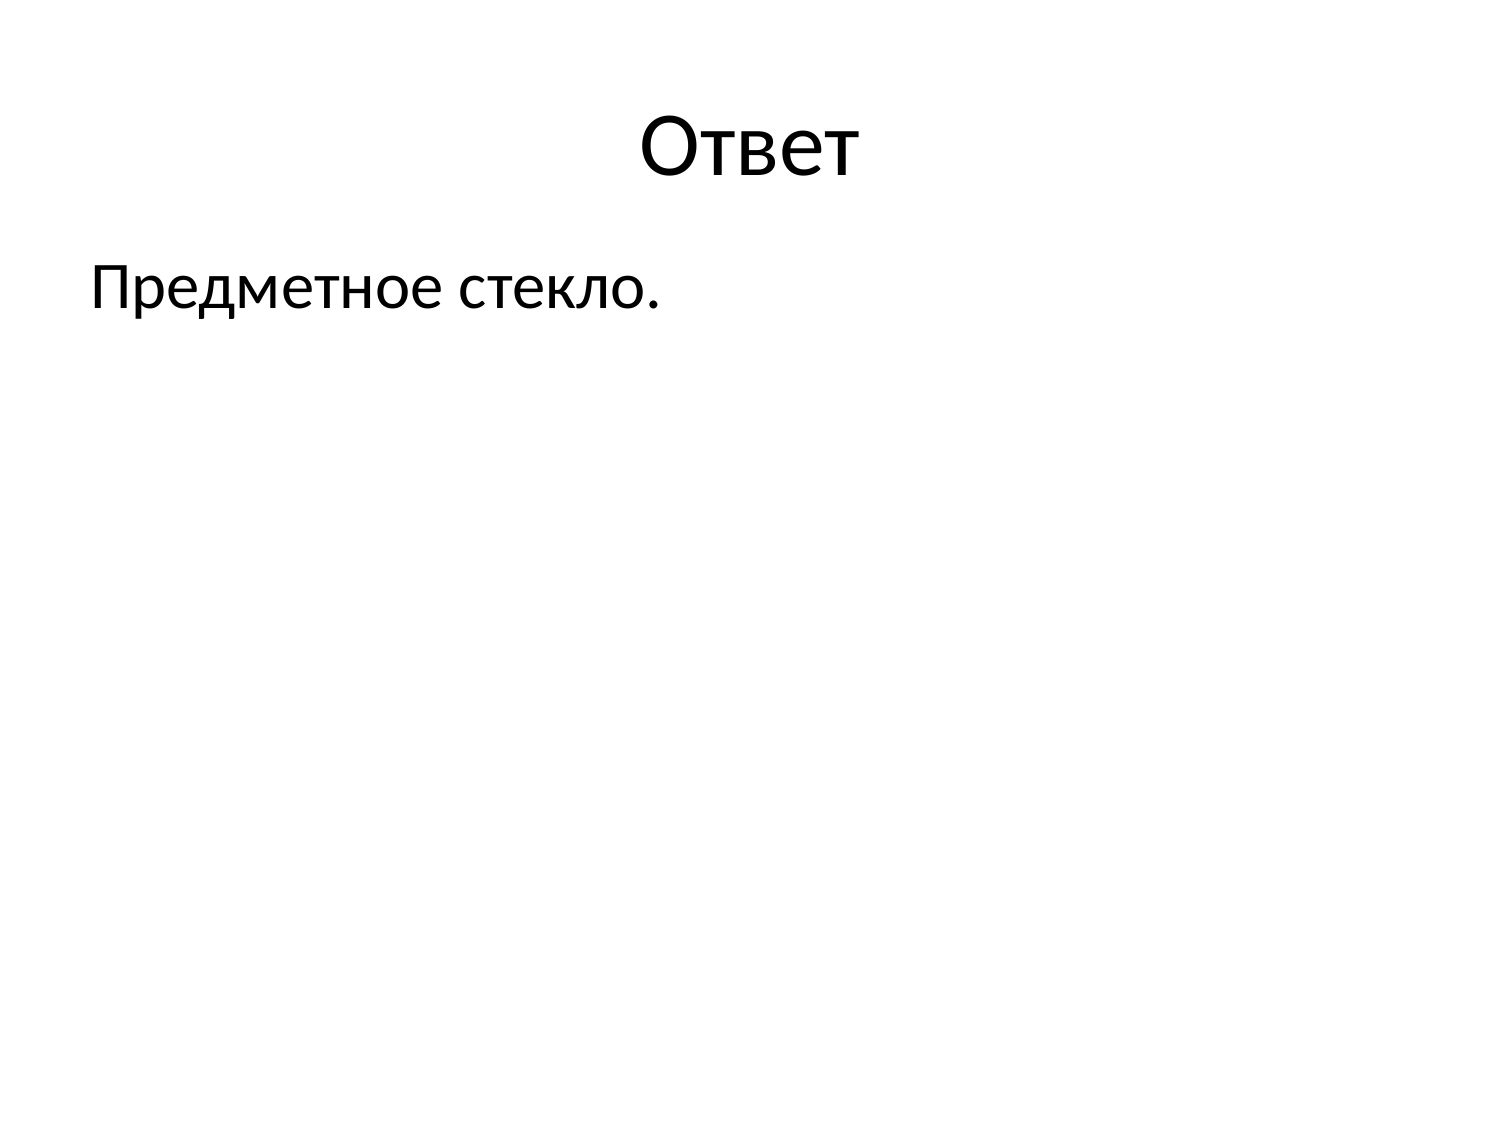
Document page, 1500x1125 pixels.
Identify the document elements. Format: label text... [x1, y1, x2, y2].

title Ответ [75, 45, 1425, 233]
list Предметное стекло. [75, 234, 1425, 1024]
